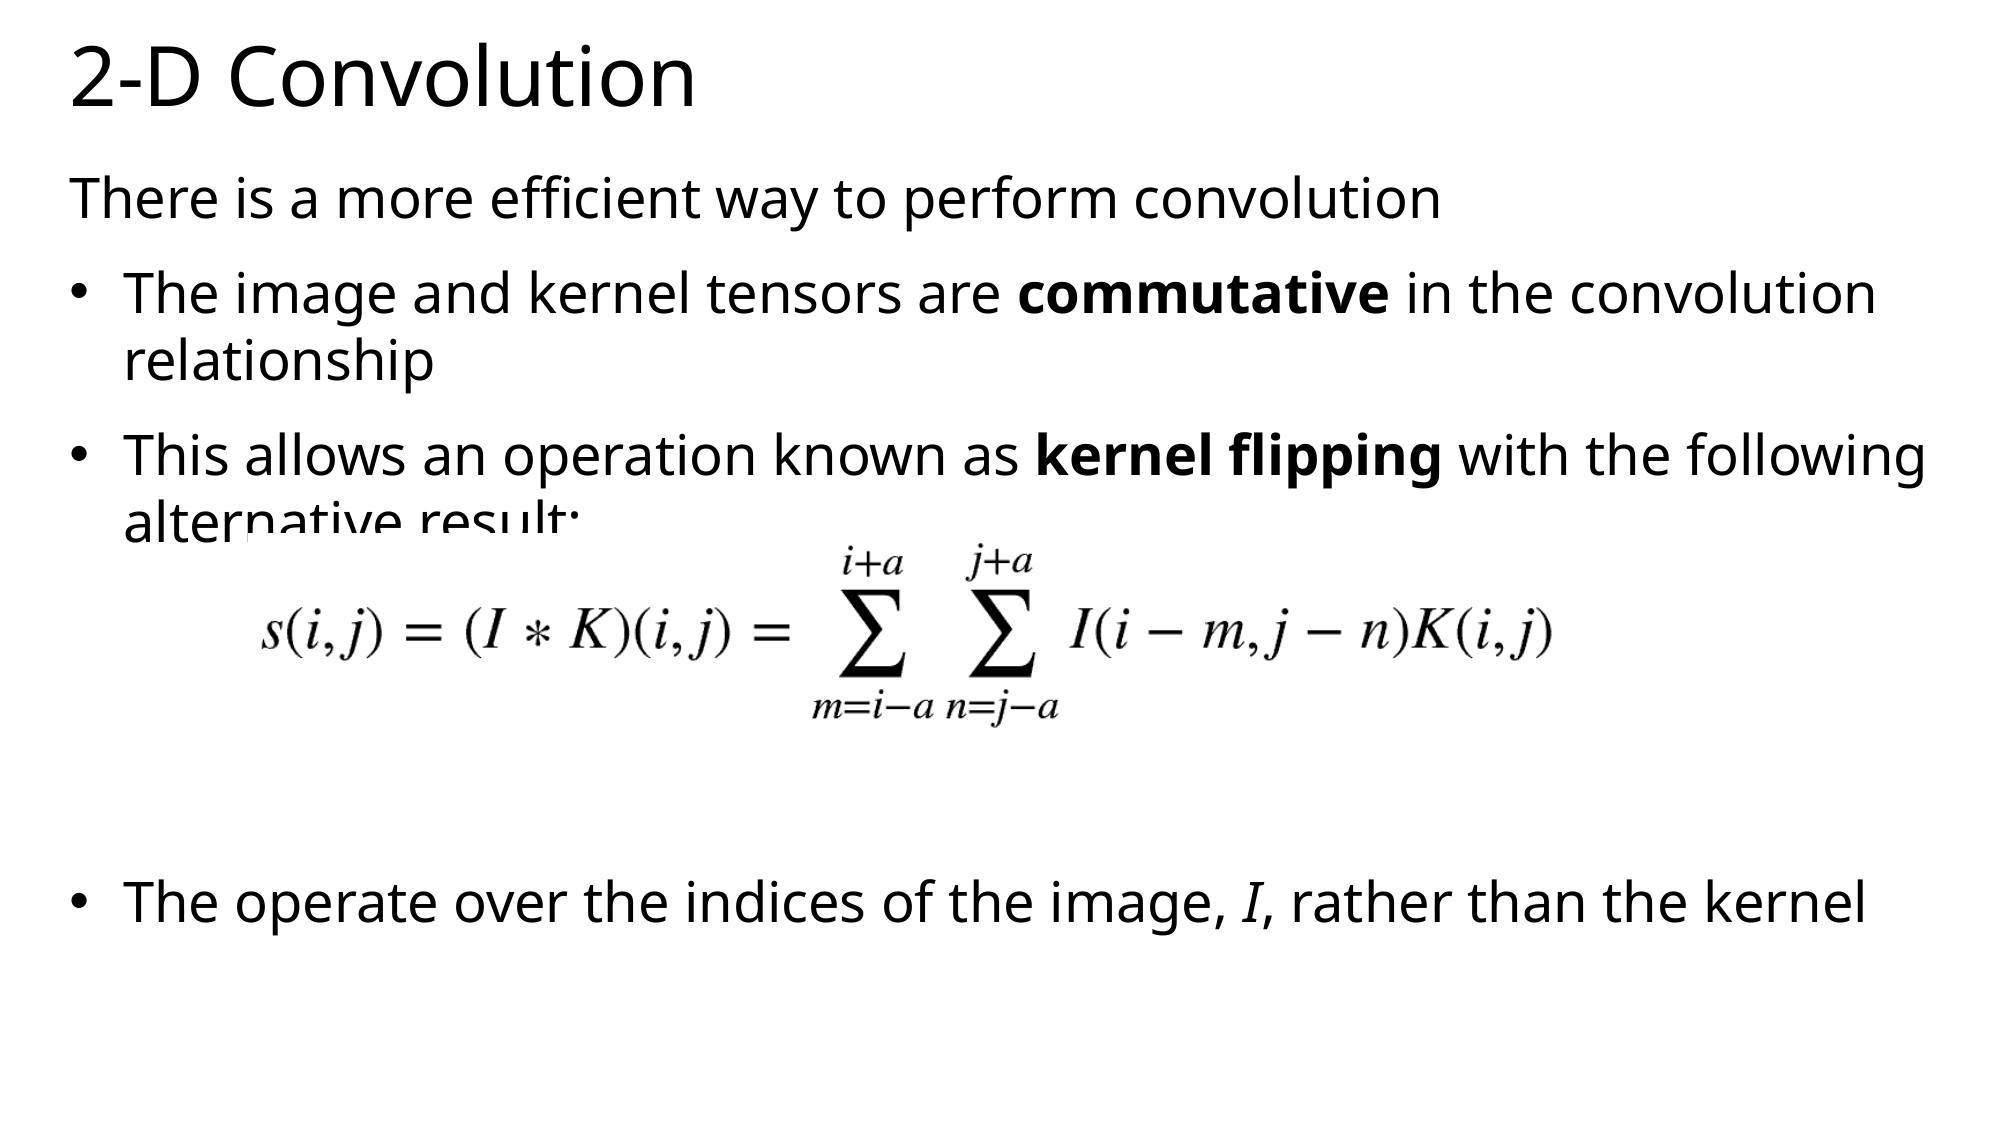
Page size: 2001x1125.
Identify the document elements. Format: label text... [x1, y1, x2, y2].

list There is a more efficient way to perform convolution The image and kernel tensors are commutative in the convolution relationship This allows an operation known as kernel flipping with the following alternative result: The operate over the indices of the image, I, rather than the kernel [54, 154, 1946, 957]
picture [248, 533, 1570, 730]
title 2-D Convolution [54, 34, 1966, 146]
